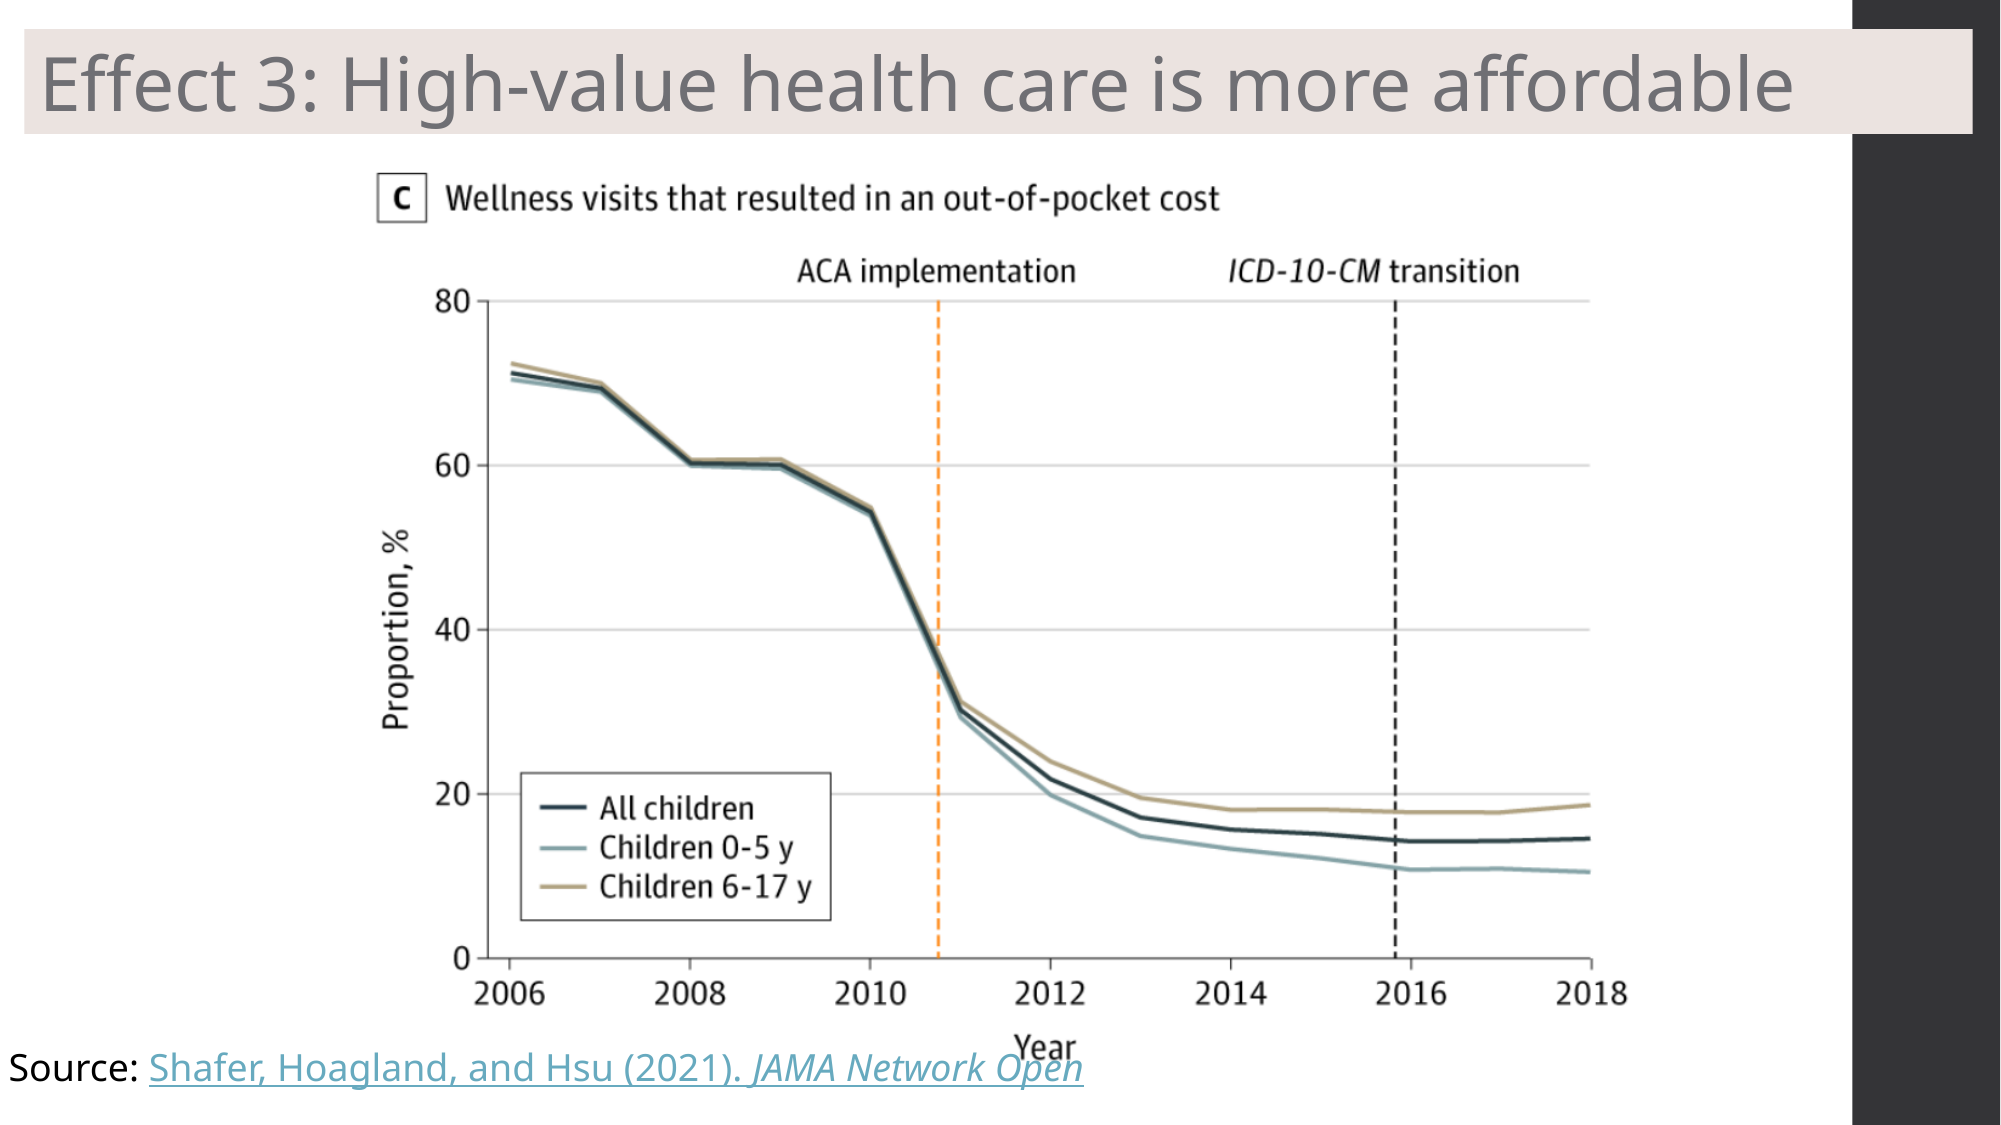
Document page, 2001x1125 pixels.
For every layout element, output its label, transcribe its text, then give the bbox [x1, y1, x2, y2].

text_box Effect 3: High-value health care is more affordable [24, 29, 1973, 134]
picture [369, 161, 1659, 1063]
text_box Source: Shafer, Hoagland, and Hsu (2021). JAMA Network Open [0, 1036, 1099, 1103]
text_box [32, 153, 1956, 230]
